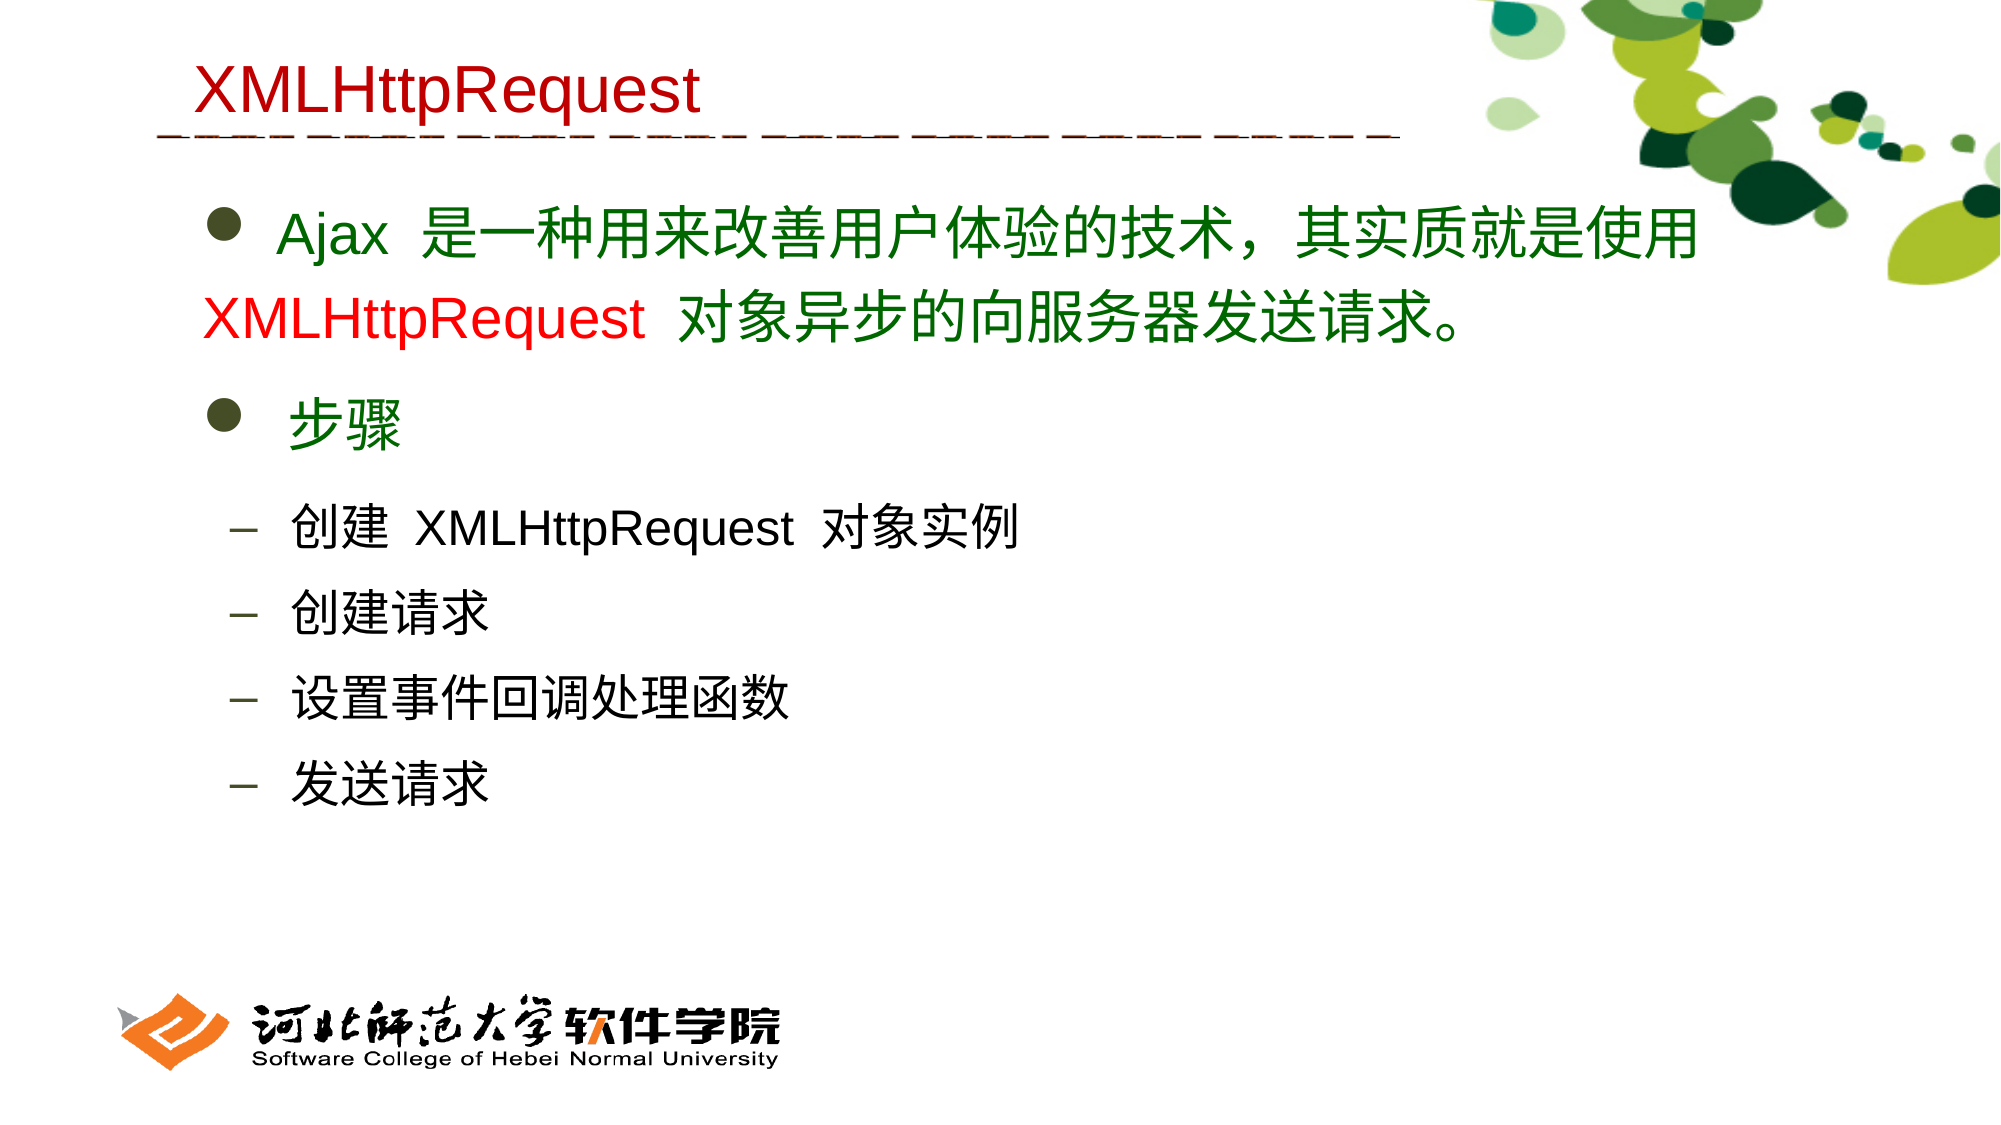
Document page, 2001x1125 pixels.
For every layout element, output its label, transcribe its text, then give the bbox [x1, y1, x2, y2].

picture [0, 0, 2001, 1125]
list Ajax 是一种用来改善用户体验的技术，其实质就是使用XMLHttpRequest 对象异步的向服务器发送请求。 步骤 创建 XMLHttpRequest 对象实例 创建请求 设置事件回调处理函数 发送请求 [187, 175, 1832, 983]
list XMLHttpRequest [178, 38, 1523, 120]
